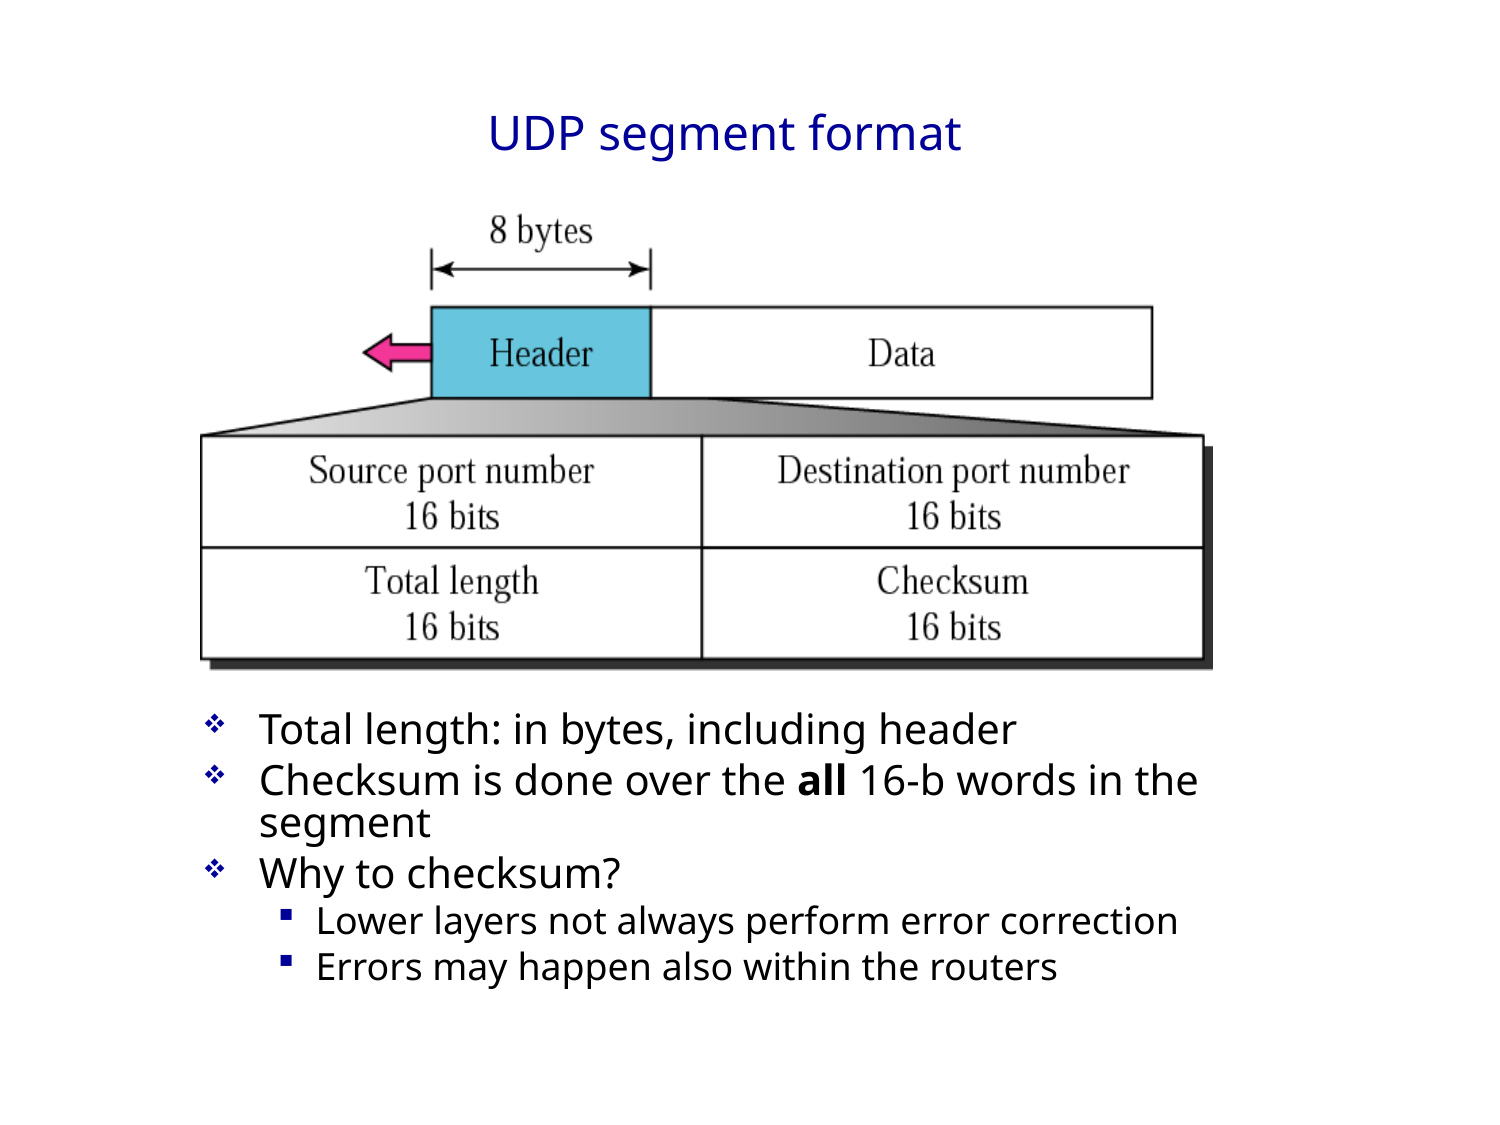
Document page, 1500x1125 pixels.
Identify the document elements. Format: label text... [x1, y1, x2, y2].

title UDP segment format [87, 37, 1363, 226]
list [199, 207, 1213, 671]
list Total length: in bytes, including header Checksum is done over the all 16-b words in the segment Why to checksum? Lower layers not always perform error correction Errors may happen also within the routers [187, 702, 1263, 987]
